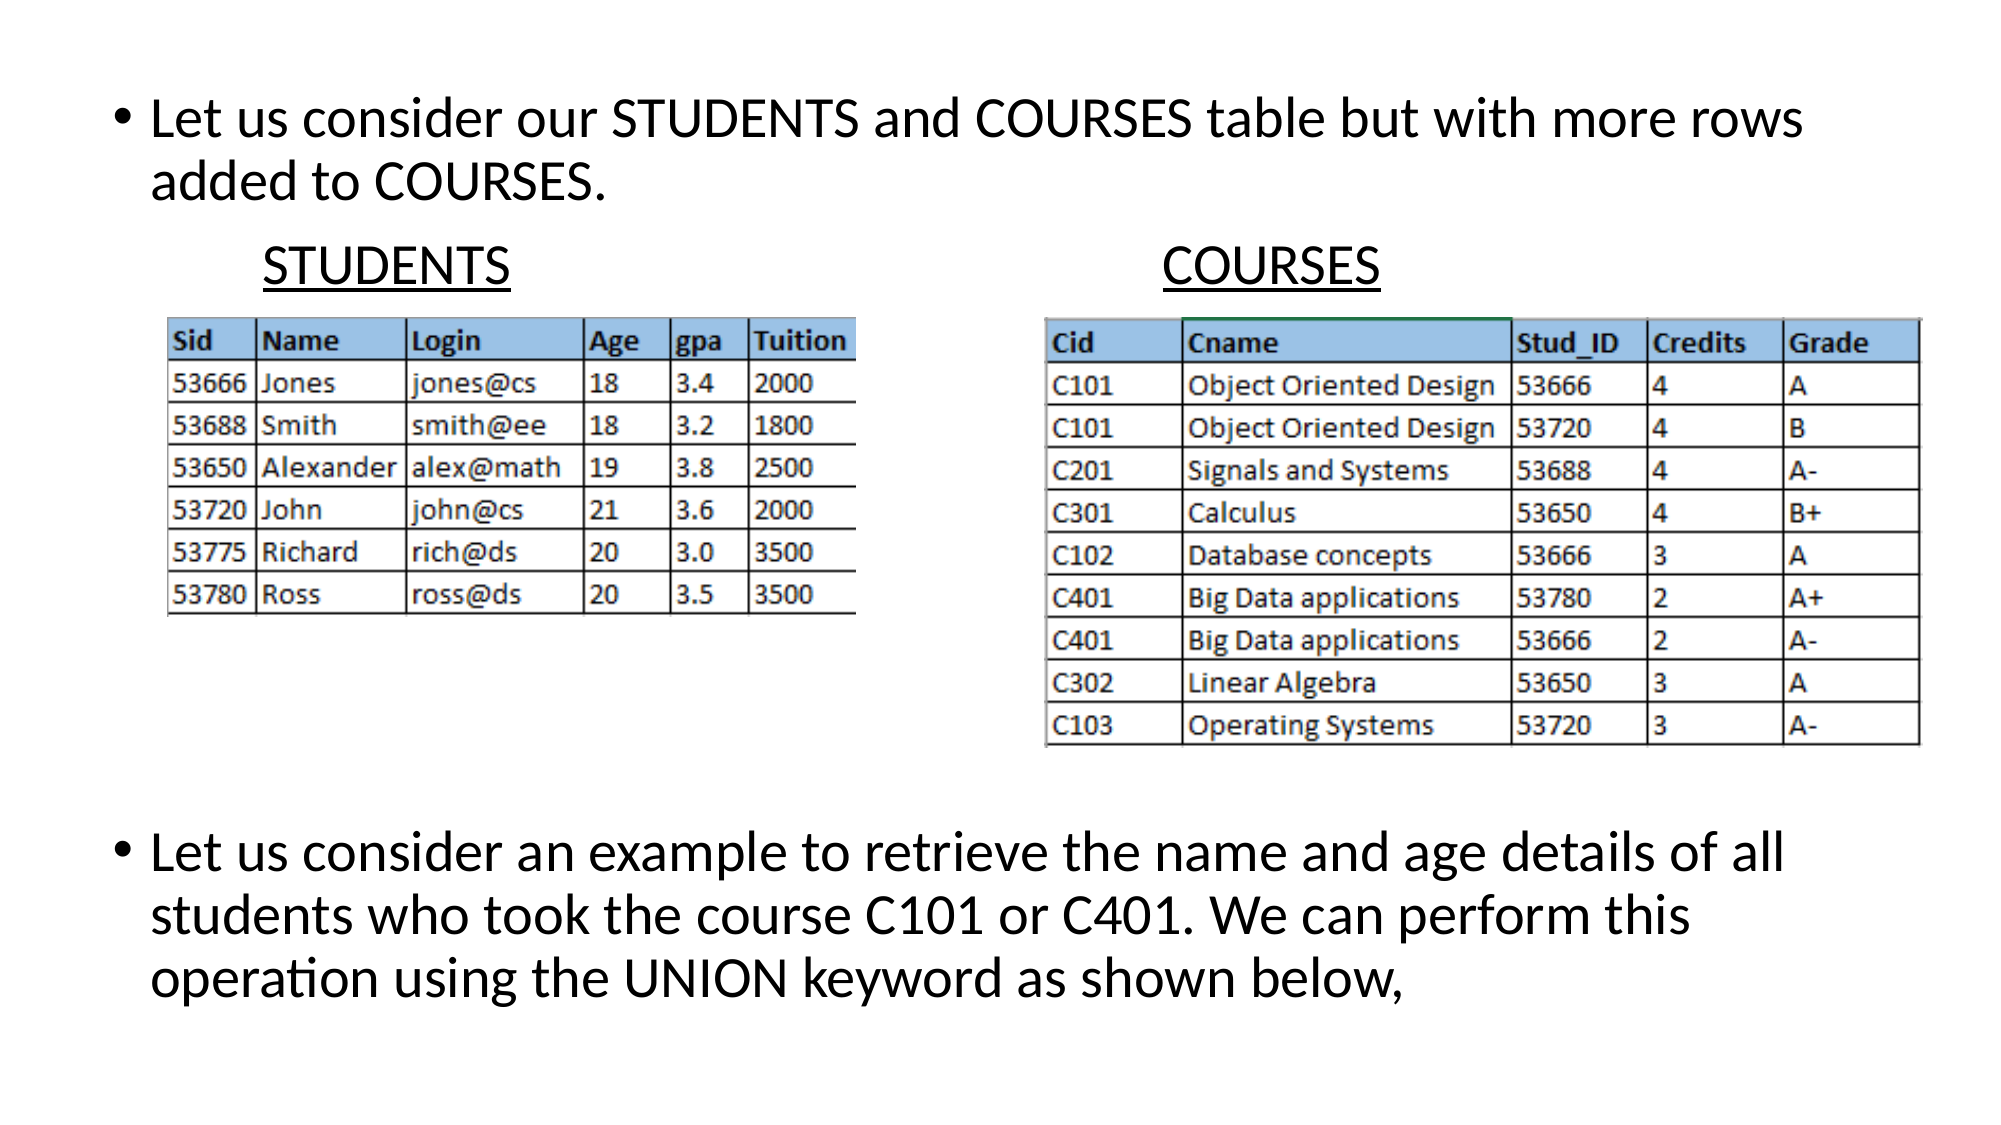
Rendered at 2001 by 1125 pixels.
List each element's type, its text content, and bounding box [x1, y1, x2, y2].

picture [167, 317, 856, 617]
list Let us consider our STUDENTS and COURSES table but with more rows added to COURSES. STUDENTS COURSES Let us consider an example to retrieve the name and age details of all students who took the course C101 or C401. We can perform this operation using the UNION keyword as shown below, [97, 80, 1888, 1048]
picture [1044, 317, 1923, 748]
